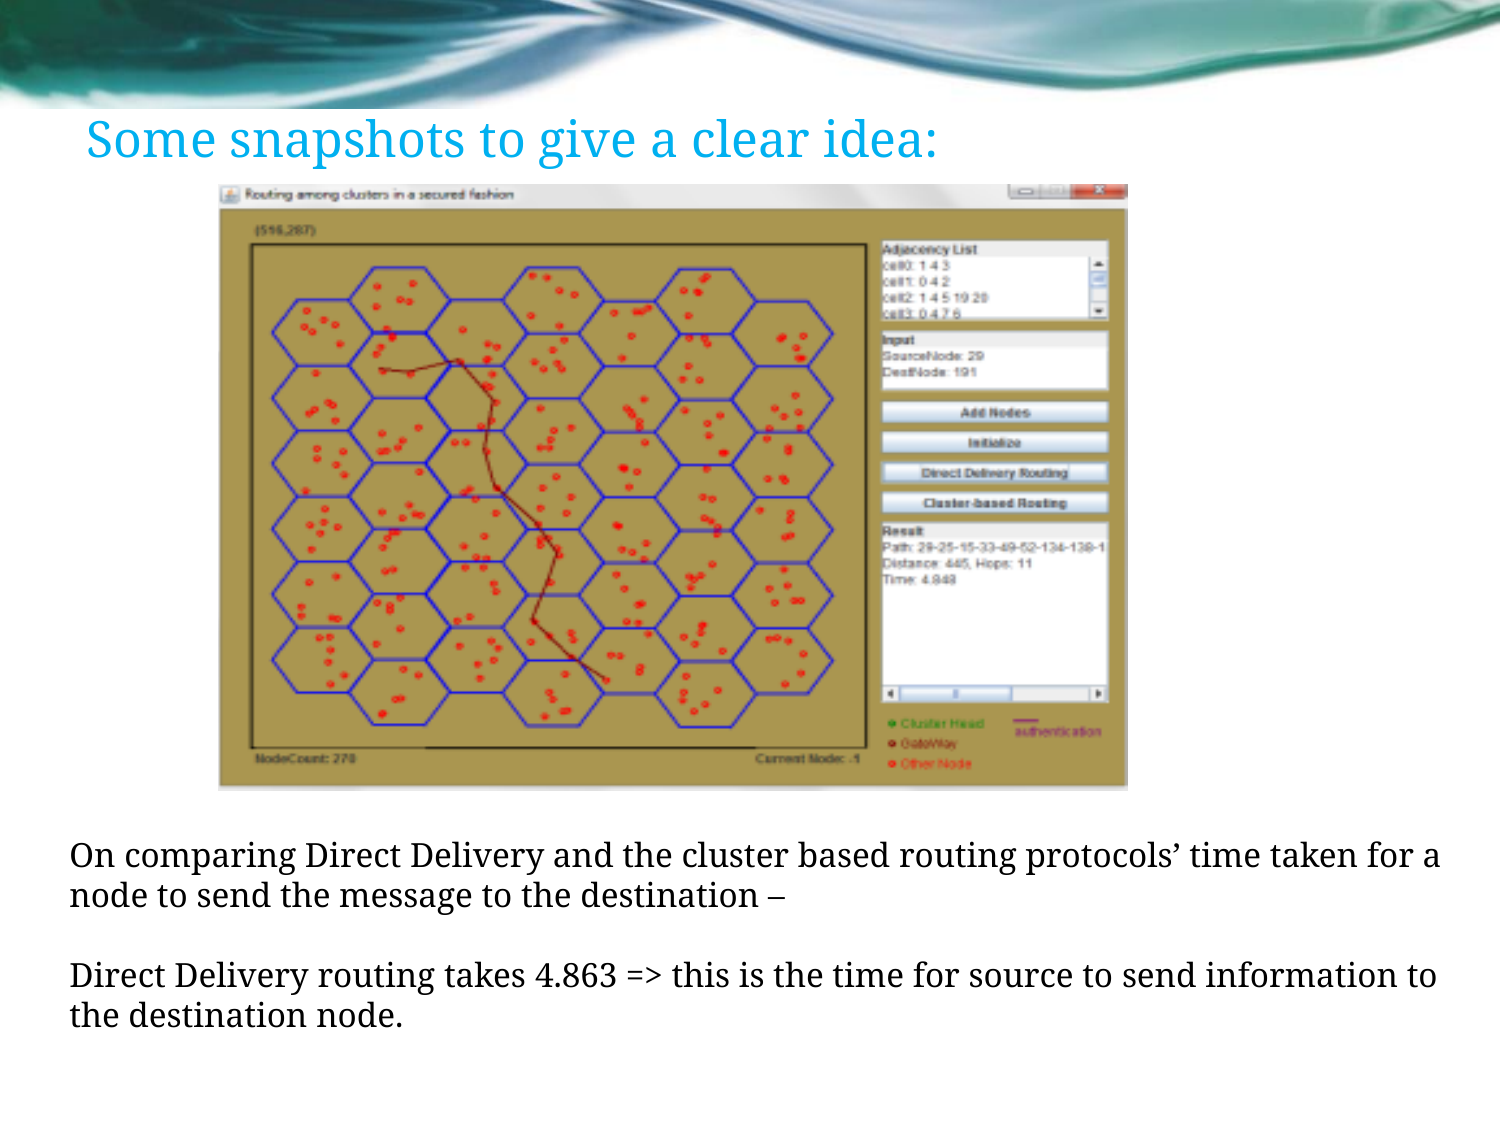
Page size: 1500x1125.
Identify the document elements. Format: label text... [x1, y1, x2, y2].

title Some snapshots to give a clear idea: [71, 100, 1422, 251]
picture [0, 0, 1500, 109]
picture [218, 184, 1129, 791]
text_box On comparing Direct Delivery and the cluster based routing protocols’ time taken for a node to send the message to the destination – Direct Delivery routing takes 4.863 => this is the time for source to send information to the destination node. [54, 827, 1496, 1082]
